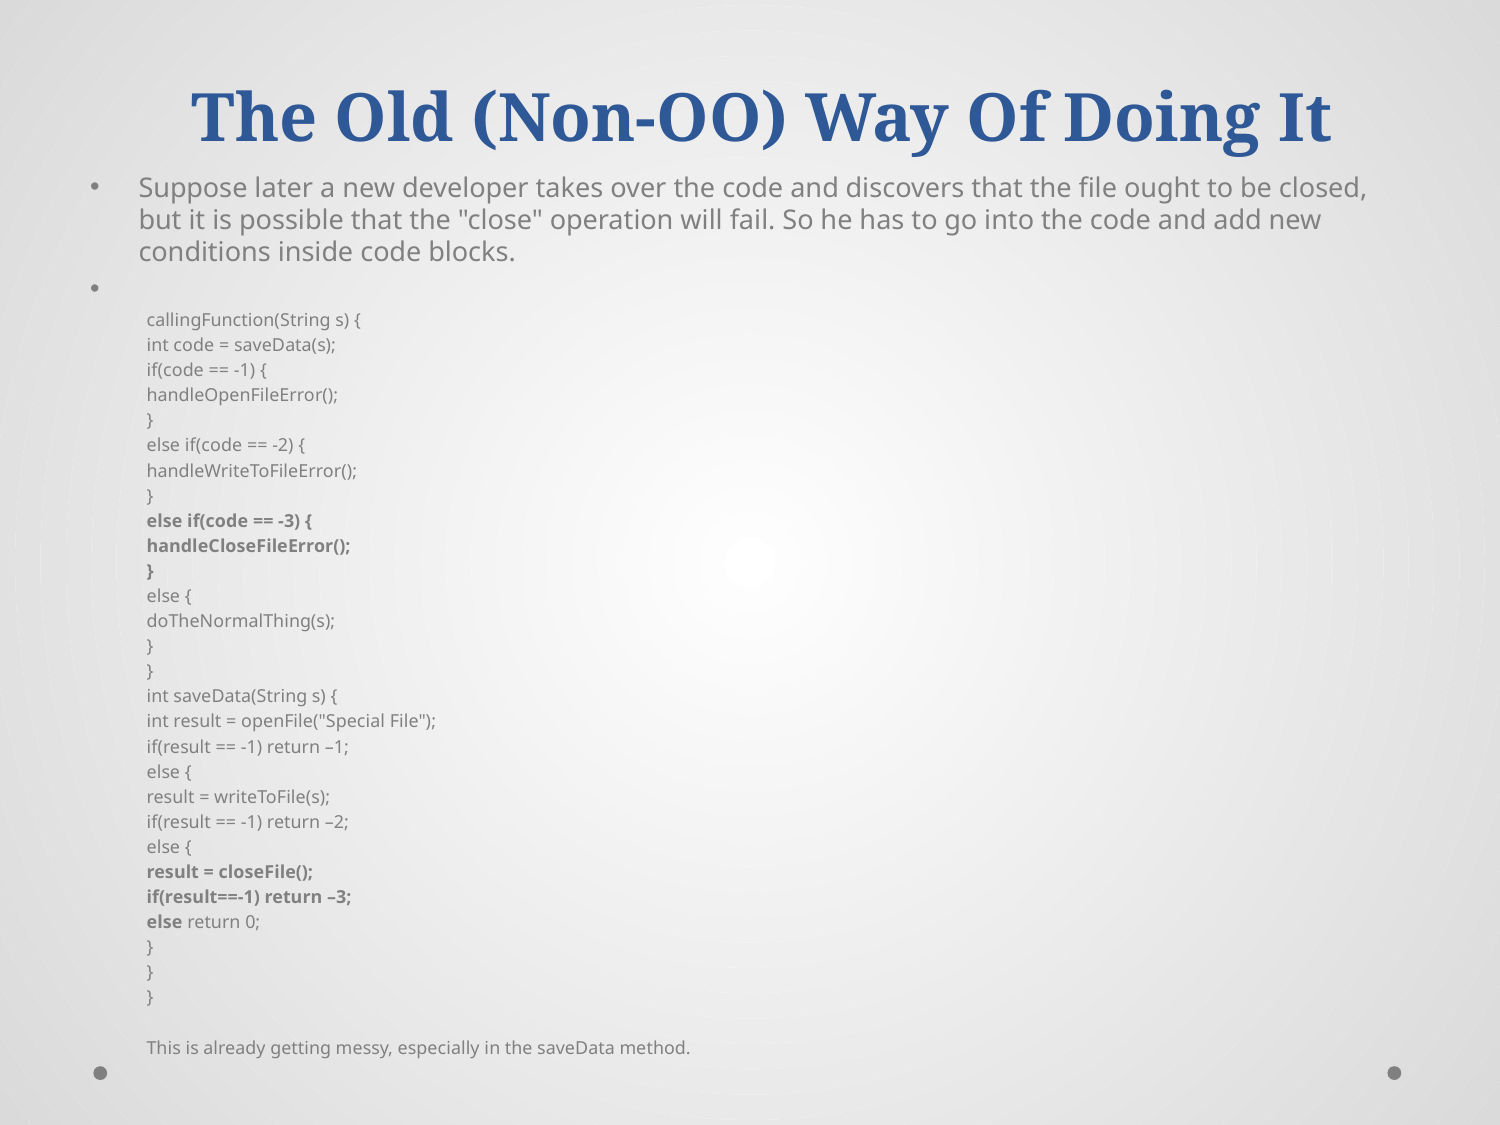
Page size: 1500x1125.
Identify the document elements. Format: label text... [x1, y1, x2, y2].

list Suppose later a new developer takes over the code and discovers that the file ought to be closed, but it is possible that the "close" operation will fail. So he has to go into the code and add new conditions inside code blocks. callingFunction(String s) { int code = saveData(s); if(code == -1) { handleOpenFileError(); } else if(code == -2) { handleWriteToFileError(); } else if(code == -3) { handleCloseFileError(); } else { doTheNormalThing(s); } } int saveData(String s) { int result = openFile("Special File"); if(result == -1) return –1; else { result = writeToFile(s); if(result == -1) return –2; else { result = closeFile(); if(result==-1) return –3; else return 0; } } } This is already getting messy, especially in the saveData method. [75, 162, 1425, 1100]
title The Old (Non-OO) Way Of Doing It [87, 0, 1438, 163]
